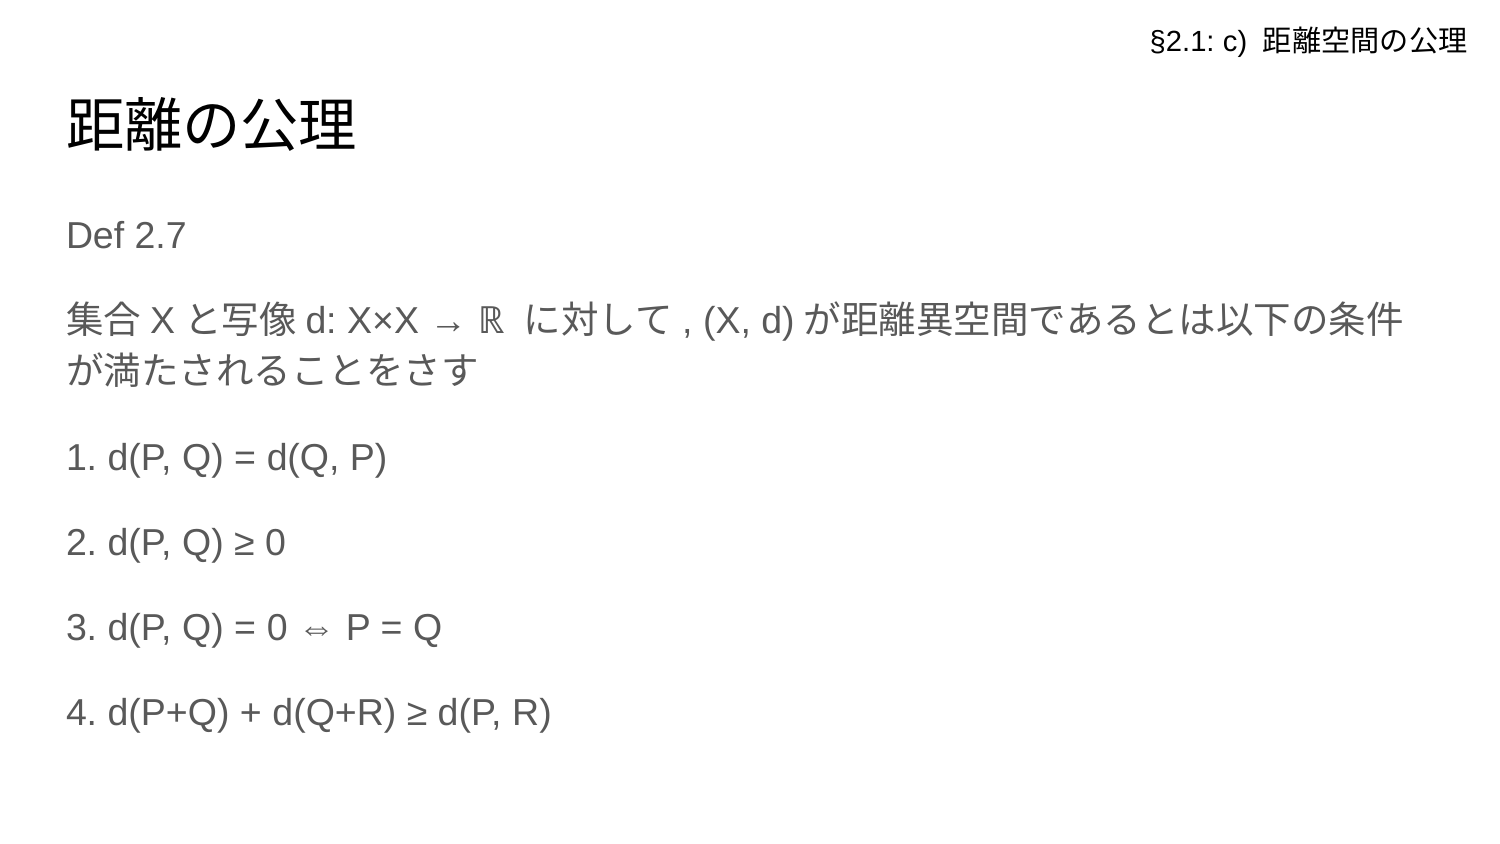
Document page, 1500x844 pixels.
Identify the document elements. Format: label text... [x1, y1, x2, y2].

title §2.1: c) 距離空間の公理 [1134, 7, 1487, 65]
list Def 2.7 集合Xと写像d: X×X → ℝ に対して, (X, d)が距離異空間であるとは以下の条件が満たされることをさす 1. d(P, Q) = d(Q, P) 2. d(P, Q) ≥ 0 3. d(P, Q) = 0 ⇔ P = Q 4. d(P+Q) + d(Q+R) ≥ d(P, R) [51, 189, 1449, 750]
title 距離の公理 [51, 72, 1449, 167]
